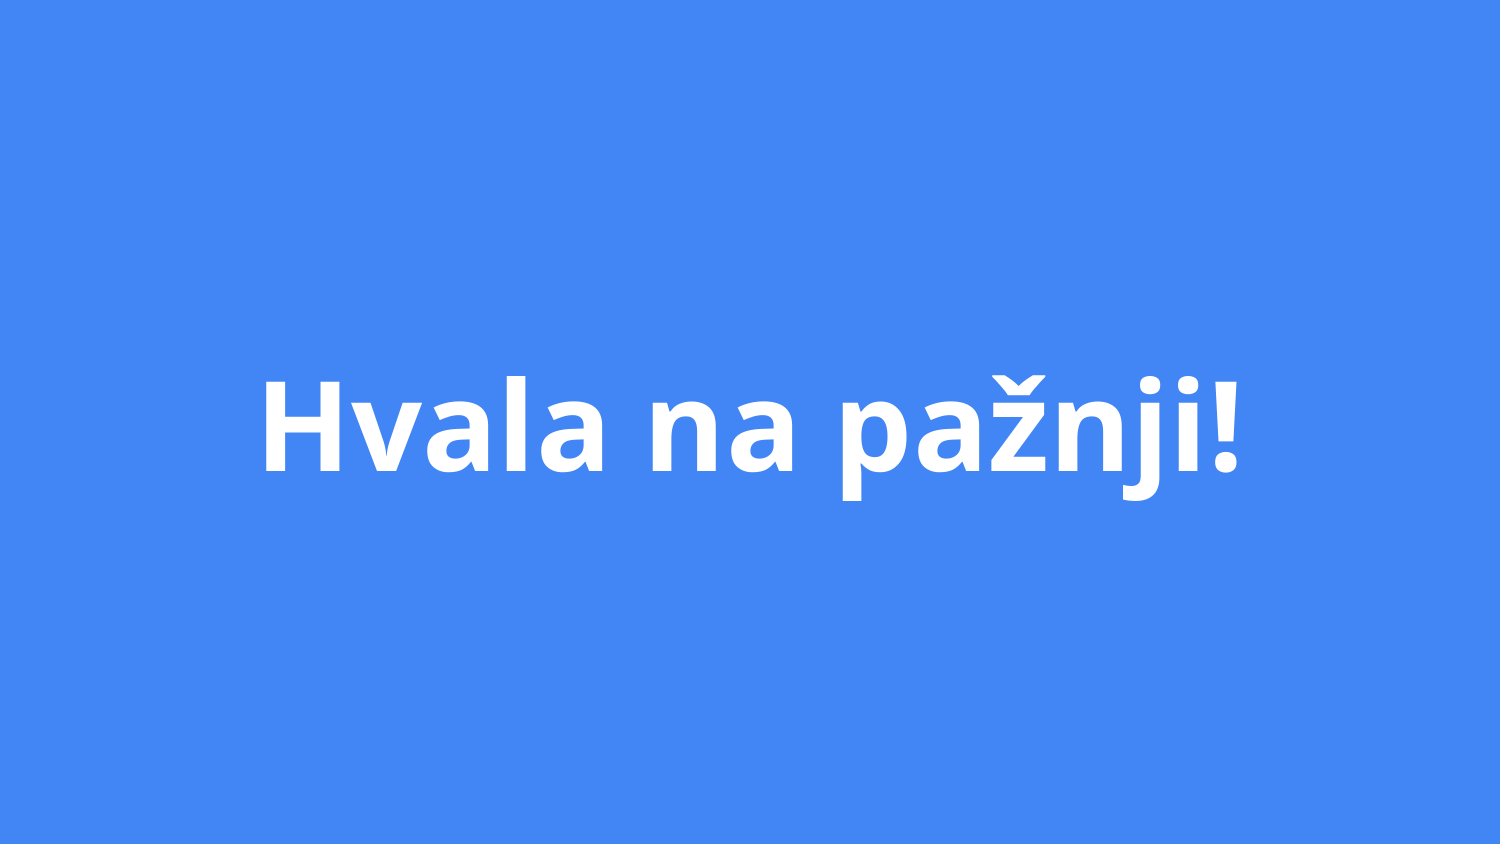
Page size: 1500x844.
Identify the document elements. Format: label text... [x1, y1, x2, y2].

title Hvala na pažnji! [84, 221, 1416, 623]
